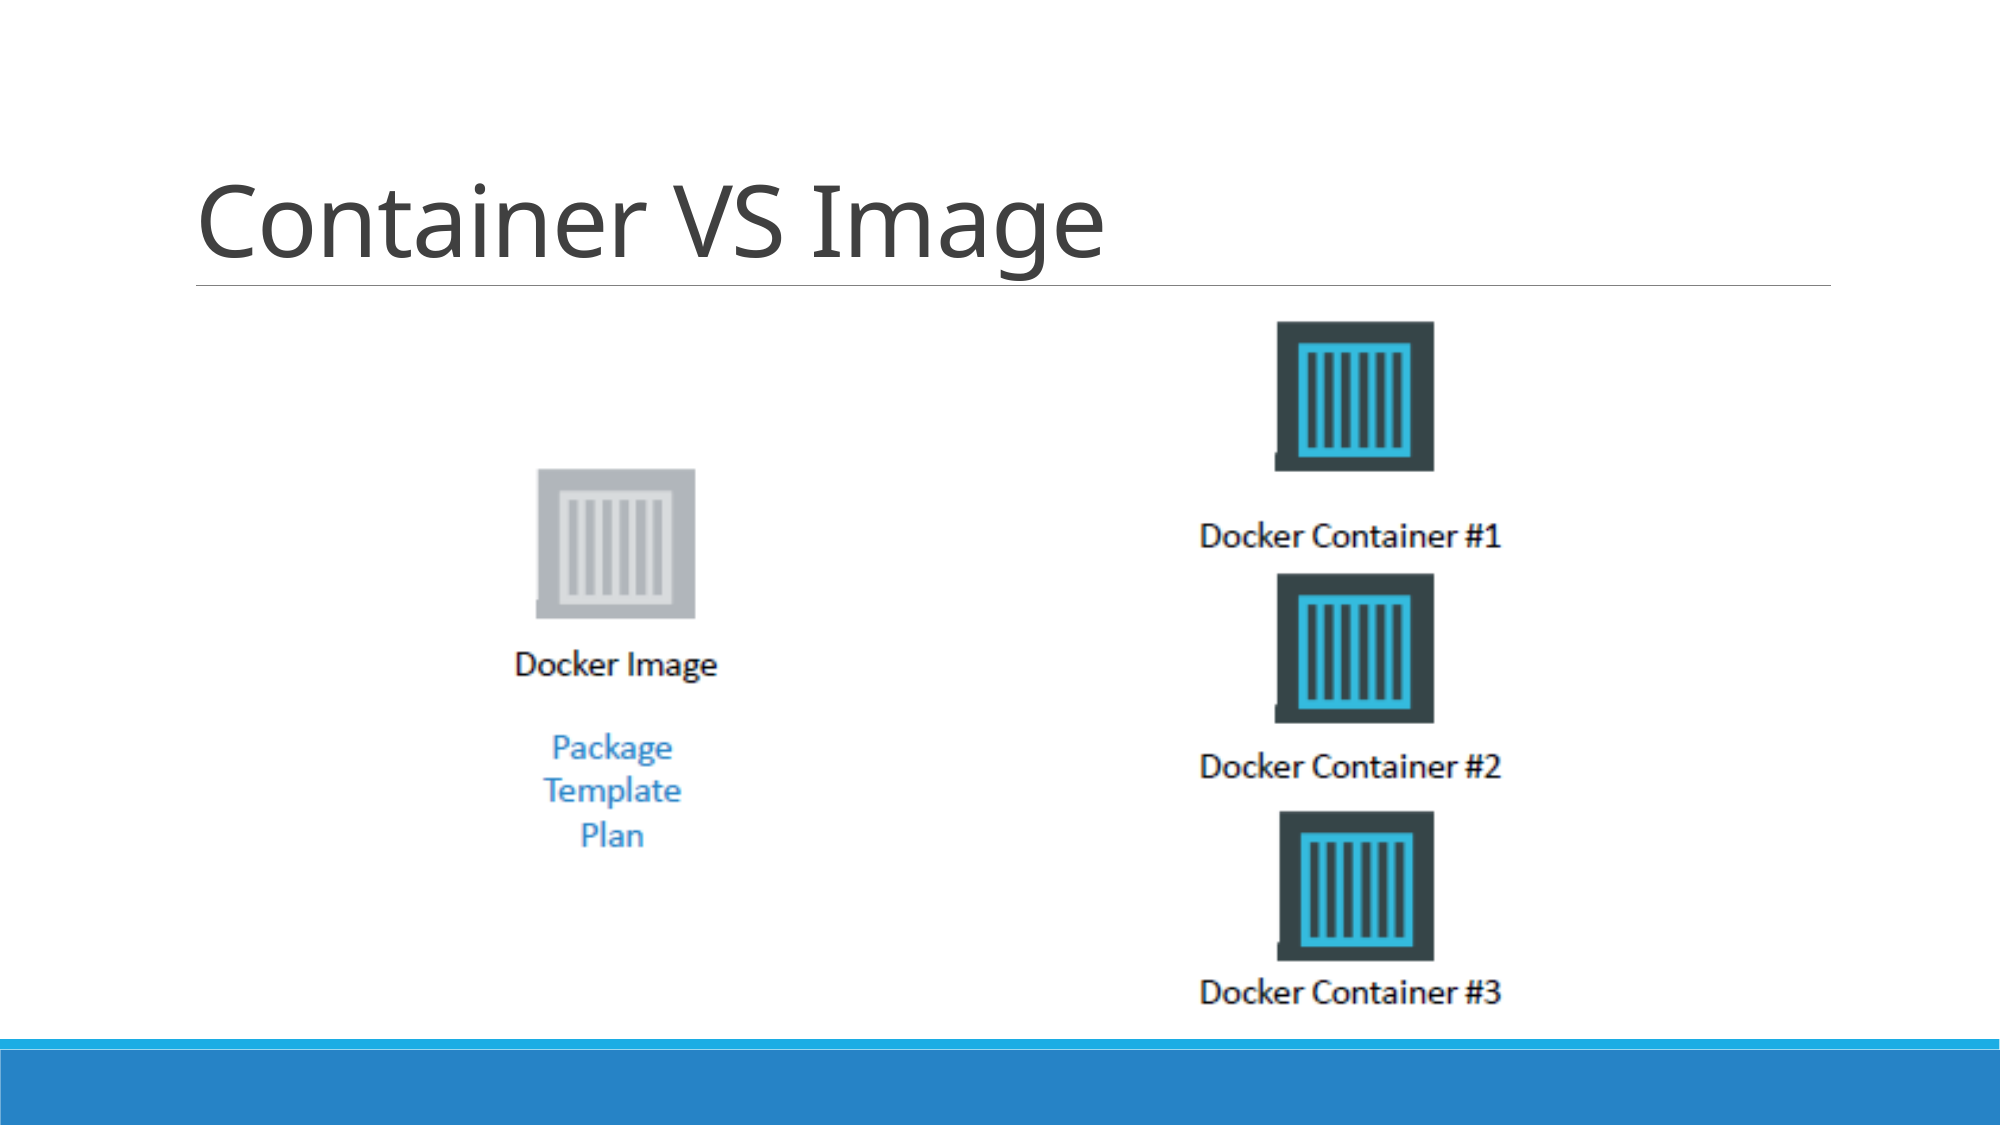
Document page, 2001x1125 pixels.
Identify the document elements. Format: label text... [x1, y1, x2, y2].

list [475, 307, 1525, 1014]
title Container VS Image [180, 47, 1830, 285]
